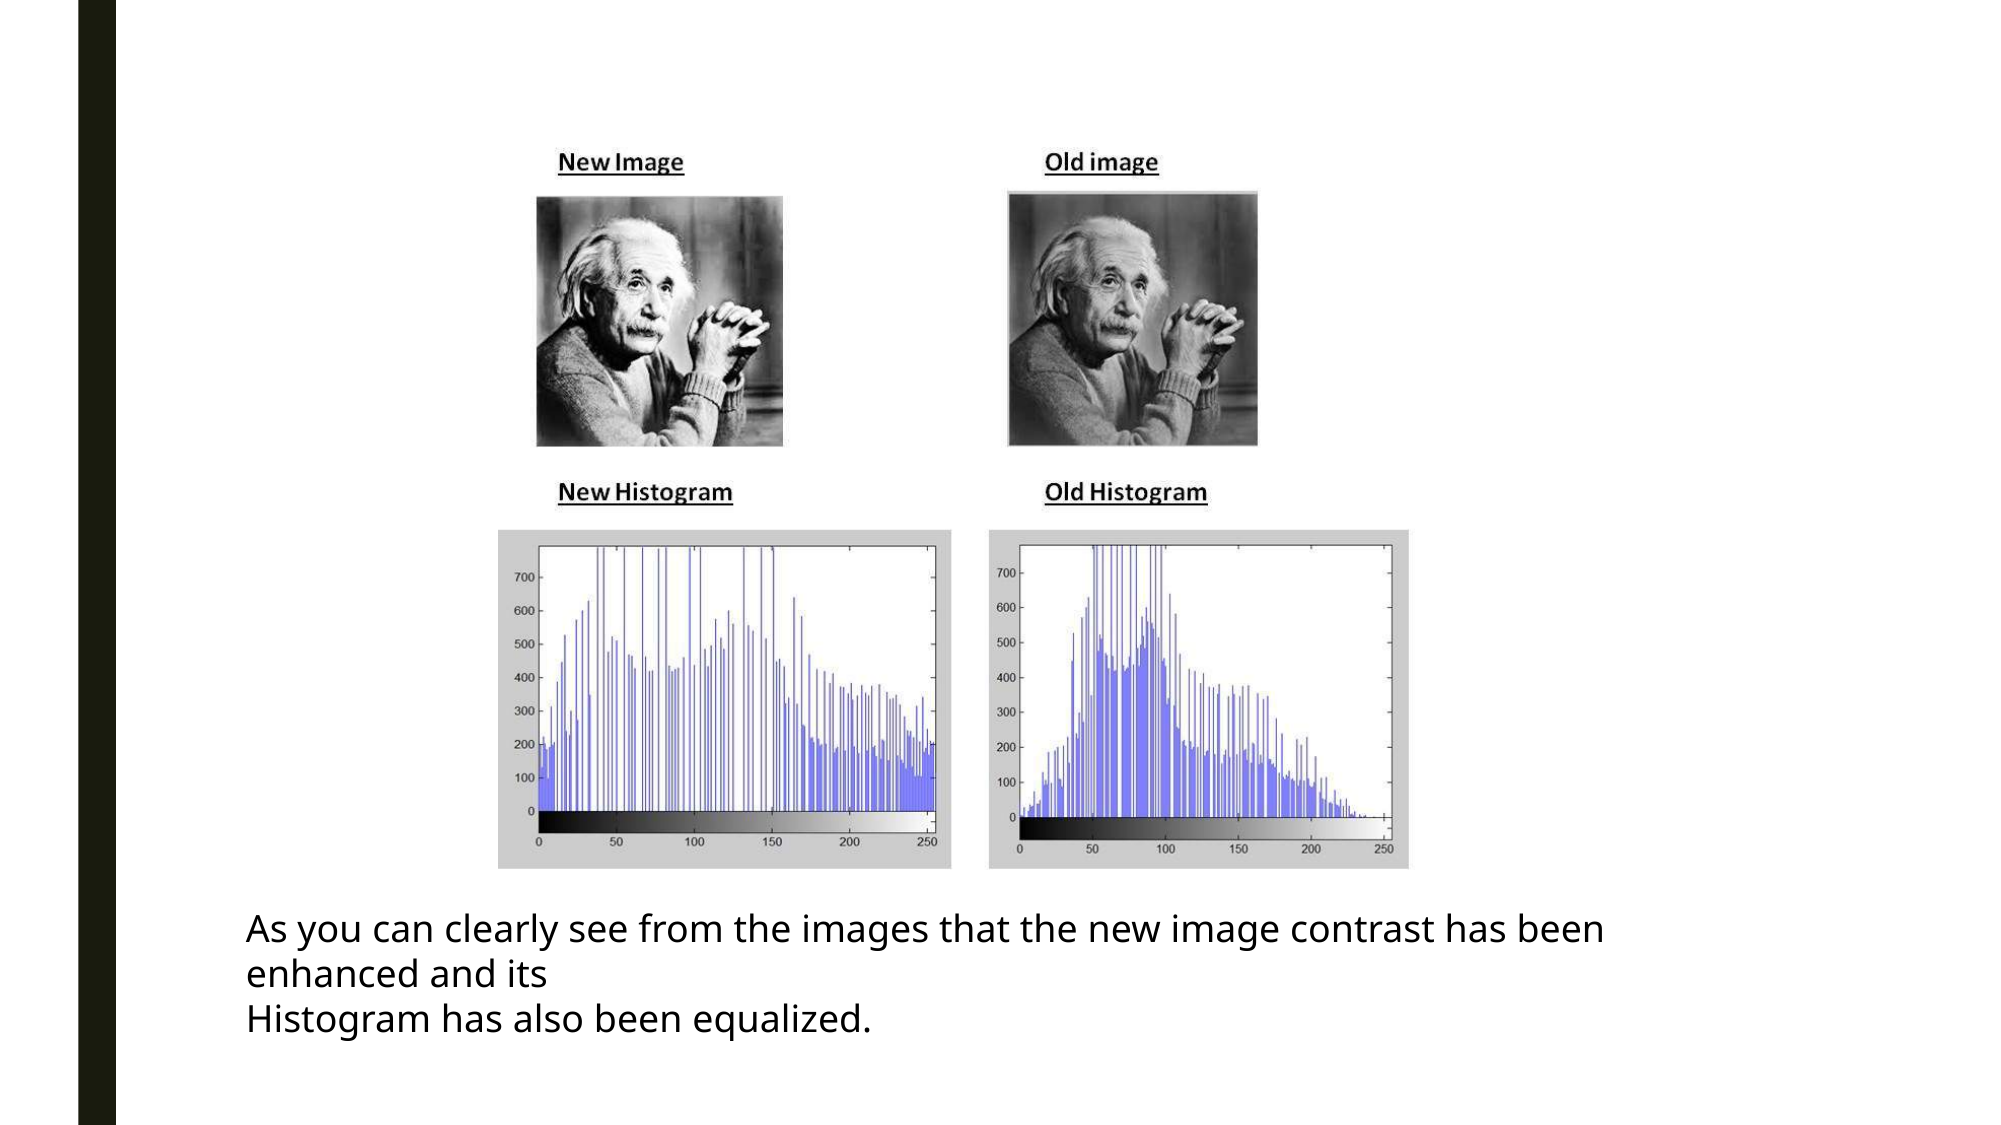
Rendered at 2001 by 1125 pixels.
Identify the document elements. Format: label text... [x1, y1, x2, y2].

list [498, 139, 1425, 882]
text_box As you can clearly see from the images that the new image contrast has been enhanced and its Histogram has also been equalized. [231, 897, 1768, 1048]
